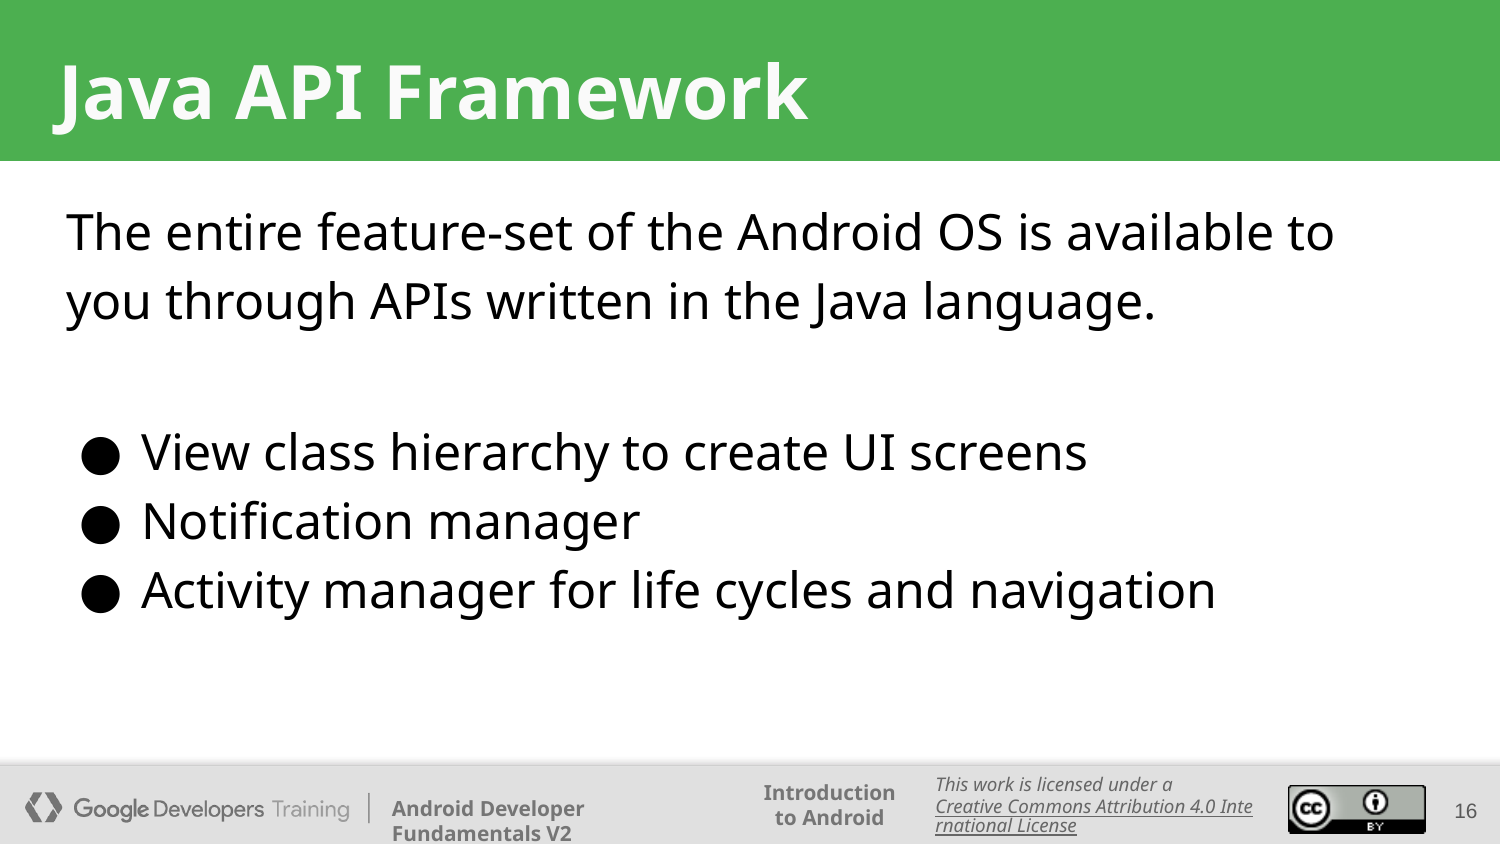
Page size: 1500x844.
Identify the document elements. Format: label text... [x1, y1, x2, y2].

picture [0, 161, 1500, 844]
slide_number ‹#› [1402, 777, 1493, 842]
title Java API Framework [43, 29, 1441, 124]
list The entire feature-set of the Android OS is available to you through APIs written in the Java language. View class hierarchy to create UI screens Notification manager Activity manager for life cycles and navigation [51, 176, 1449, 737]
